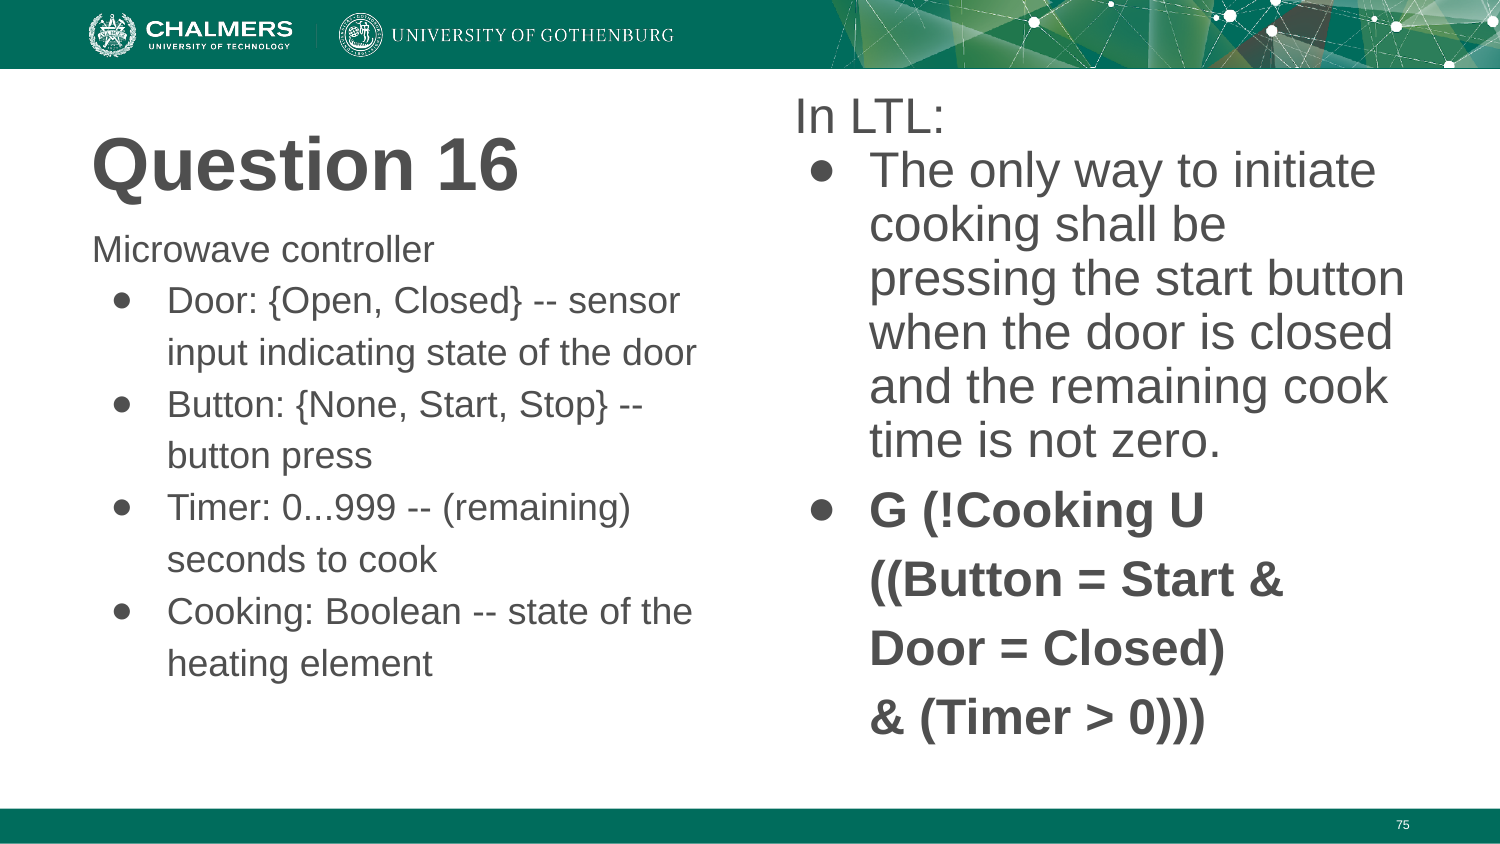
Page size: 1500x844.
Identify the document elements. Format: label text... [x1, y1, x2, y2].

picture [64, 0, 696, 85]
list In LTL: The only way to initiate cooking shall be pressing the start button when the door is closed and the remaining cook time is not zero. G (!Cooking U ((Button = Start & Door = Closed) & (Timer > 0))) [779, 141, 1435, 753]
picture [759, 0, 1500, 68]
list Microwave controller Door: {Open, Closed} -- sensor input indicating state of the door Button: {None, Start, Stop} -- button press Timer: 0...999 -- (remaining) seconds to cook Cooking: Boolean -- state of the heating element [76, 210, 763, 782]
slide_number ‹#› [1074, 809, 1425, 844]
title Question 16 [76, 100, 1425, 211]
